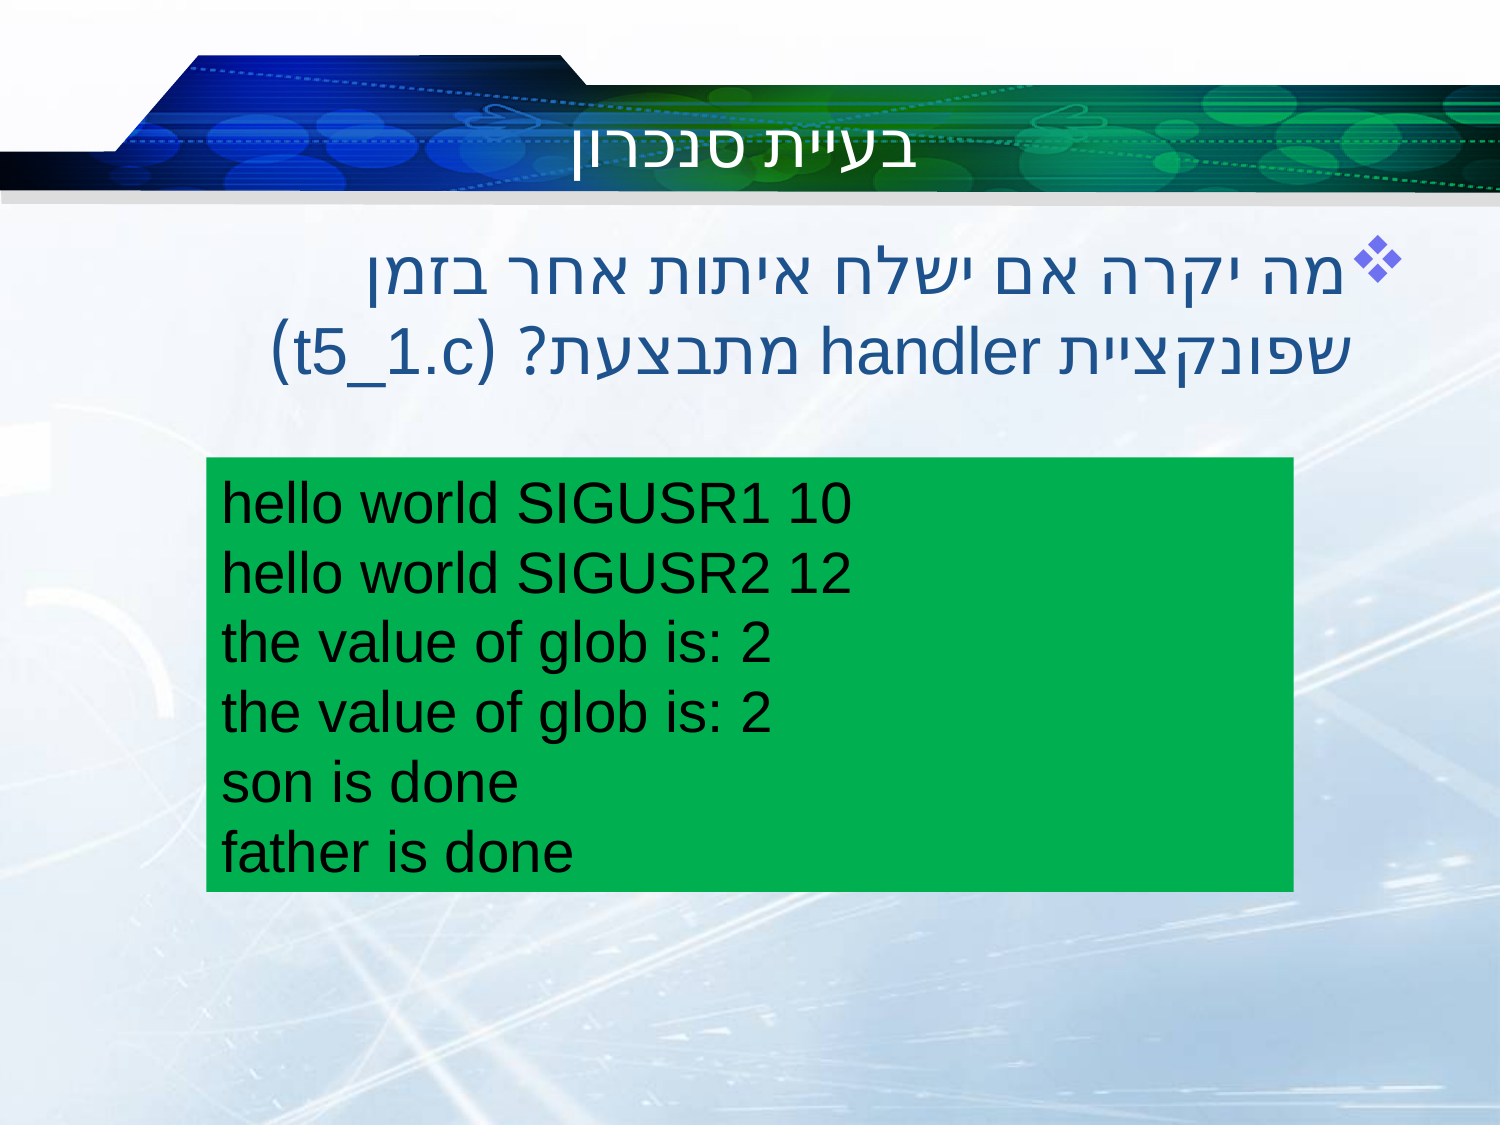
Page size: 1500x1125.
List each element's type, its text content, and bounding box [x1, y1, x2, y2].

list מה יקרה אם ישלח איתות אחר בזמן שפונקציית handler מתבצעת? (t5_1.c) [74, 220, 1426, 1064]
text_box hello world SIGUSR1 10 hello world SIGUSR2 12 the value of glob is: 2 the value of glob is: 2 son is done father is done [206, 457, 1294, 892]
title בעיית סנכרון [99, 94, 1388, 188]
picture [0, 0, 1500, 1125]
